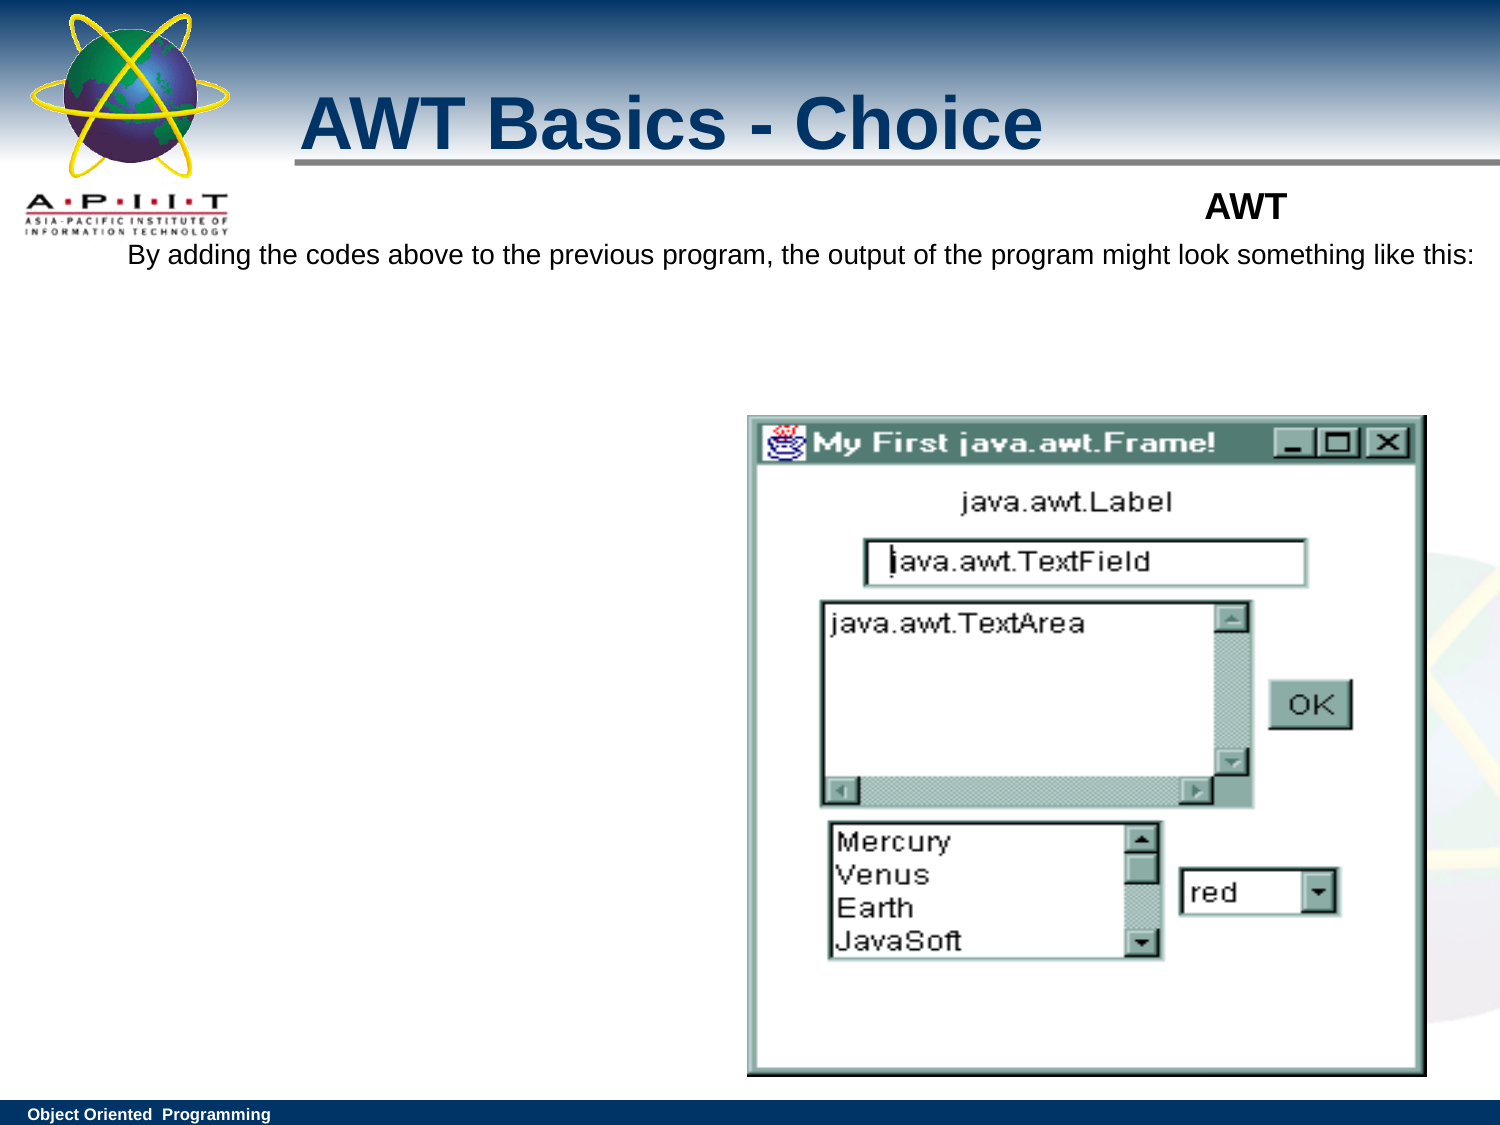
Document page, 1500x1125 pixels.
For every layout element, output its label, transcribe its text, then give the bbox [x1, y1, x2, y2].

text_box By adding the codes above to the previous program, the output of the program might look something like this: [112, 162, 1500, 288]
picture [12, 9, 235, 250]
picture [747, 415, 1500, 1090]
title AWT Basics - Choice [284, 26, 1500, 162]
